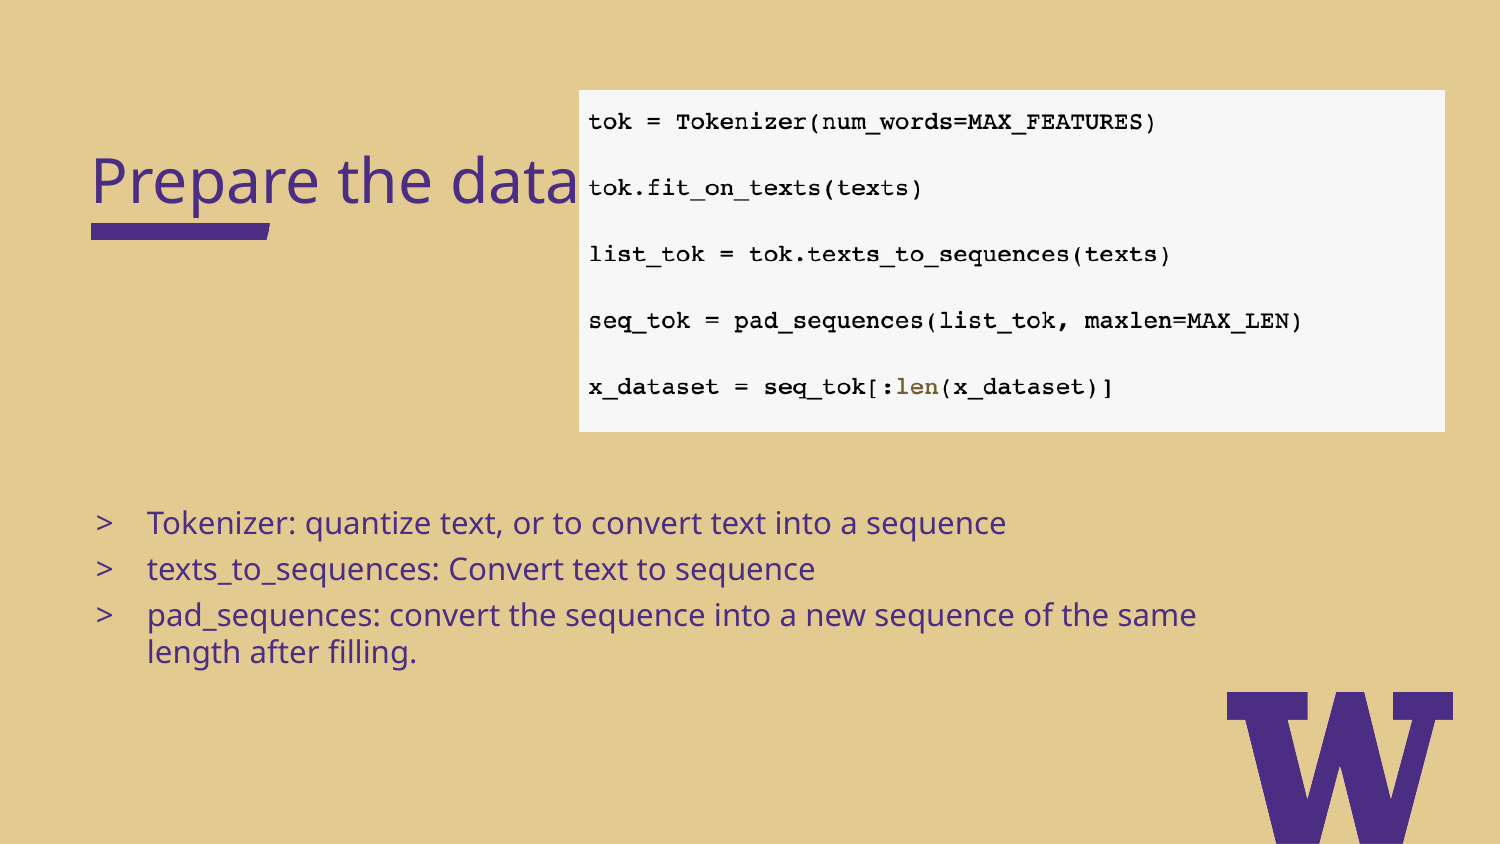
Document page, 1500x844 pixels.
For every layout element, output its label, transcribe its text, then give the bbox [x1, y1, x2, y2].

picture [1227, 692, 1453, 844]
title Prepare the data [75, 60, 1419, 224]
list Tokenizer: quantize text, or to convert text into a sequence texts_to_sequences: Convert text to sequence pad_sequences: convert the sequence into a new sequence of the same length after filling. [75, 496, 1221, 844]
picture [579, 90, 1446, 432]
picture [91, 224, 270, 240]
